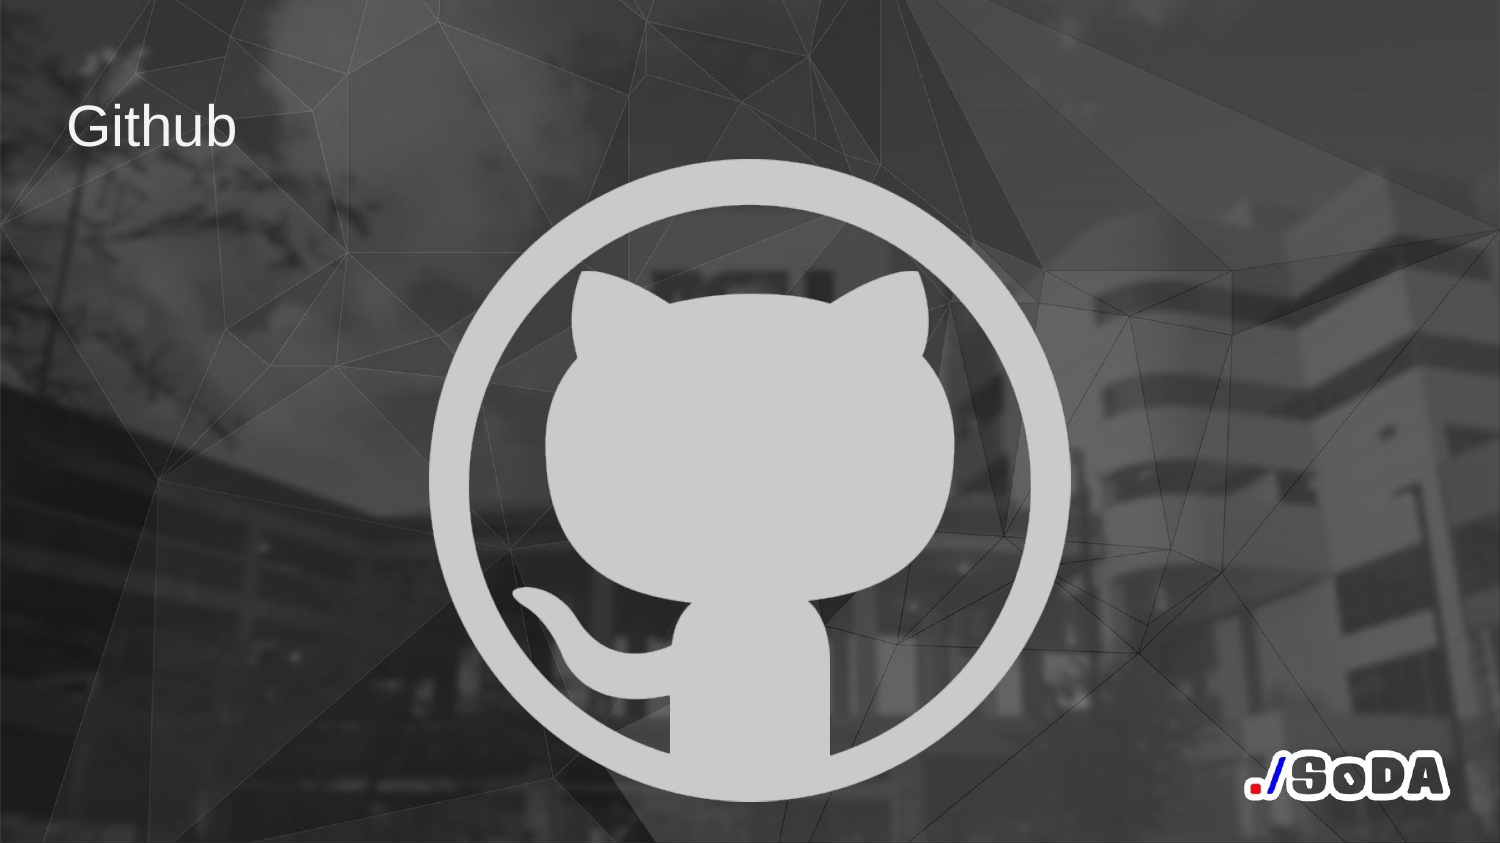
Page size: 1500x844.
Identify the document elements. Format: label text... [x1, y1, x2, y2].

picture [0, 0, 1500, 843]
title Github [51, 72, 1449, 167]
